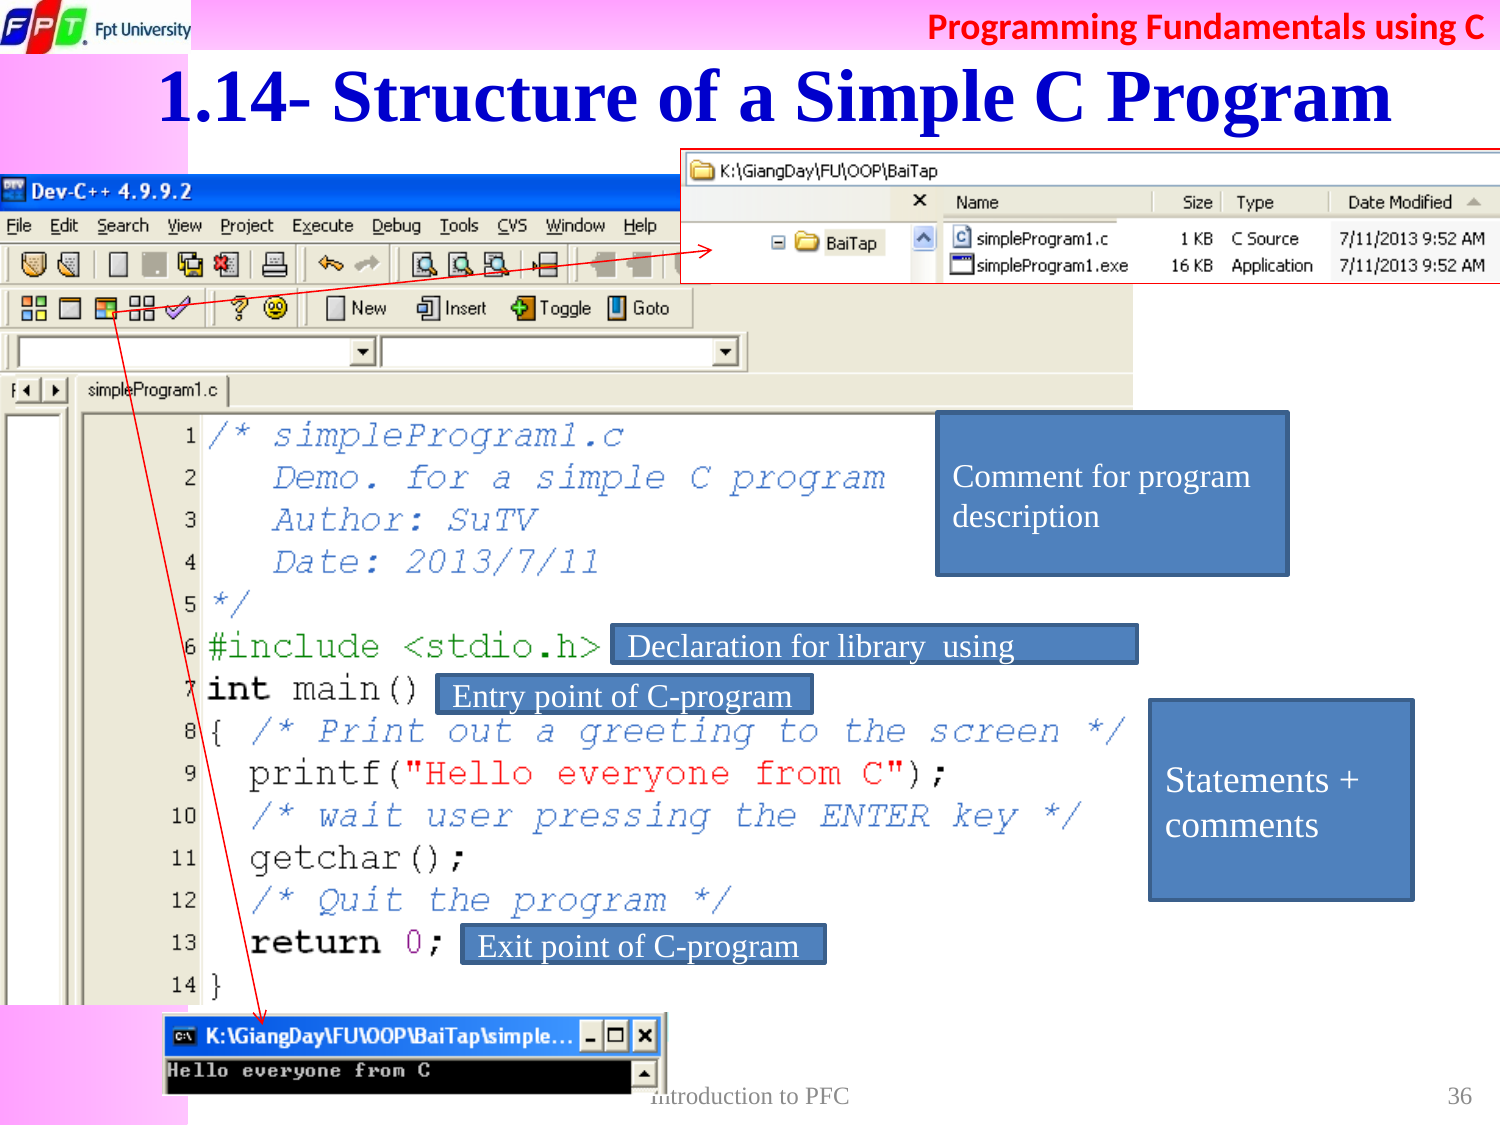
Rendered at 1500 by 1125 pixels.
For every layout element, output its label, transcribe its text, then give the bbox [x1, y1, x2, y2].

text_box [112, 249, 713, 313]
slide_number 36 [1137, 1074, 1488, 1116]
picture [0, 149, 1500, 1005]
text_box Comment for program description [1137, 410, 1290, 577]
title 1.14- Structure of a Simple C Program [125, 45, 1425, 138]
picture [162, 1012, 670, 1096]
footer Introduction to PFC [512, 1074, 988, 1116]
picture [0, 0, 191, 54]
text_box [0, 593, 544, 744]
text_box Statements + comments [1148, 698, 1415, 902]
